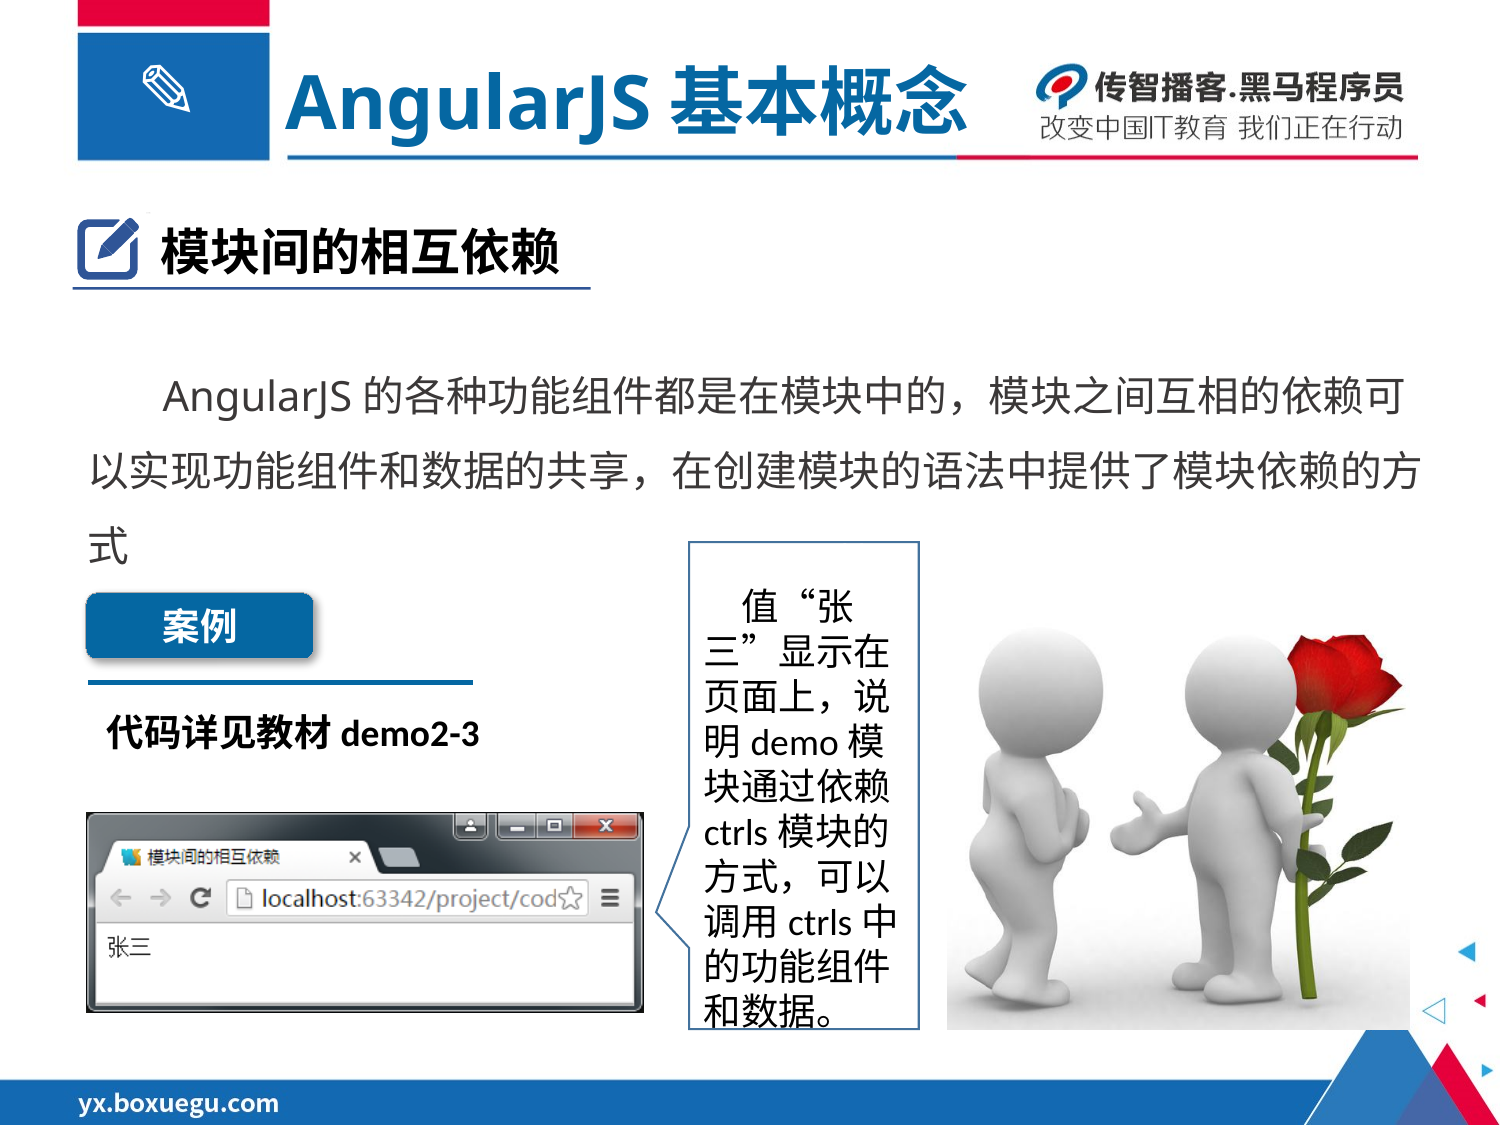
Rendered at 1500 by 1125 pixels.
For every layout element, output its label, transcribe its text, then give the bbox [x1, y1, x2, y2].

text_box 模块间的相互依赖 [146, 212, 754, 288]
text_box [98, 218, 139, 259]
text_box 案例 [85, 592, 314, 659]
text_box AngularJS基本概念 [271, 39, 1499, 159]
text_box [78, 220, 137, 279]
text_box 代码详见教材demo2-3 [91, 701, 495, 762]
text_box AngularJS的各种功能组件都是在模块中的，模块之间互相的依赖可以实现功能组件和数据的共享，在创建模块的语法中提供了模块依赖的方式 [72, 337, 1449, 578]
picture [0, 0, 1500, 1125]
text_box name属性的值“张三”显示在页面上，说明demo模块通过依赖ctrls模块的方式，可以调用ctrls中的功能组件和数据。 [654, 541, 920, 1031]
